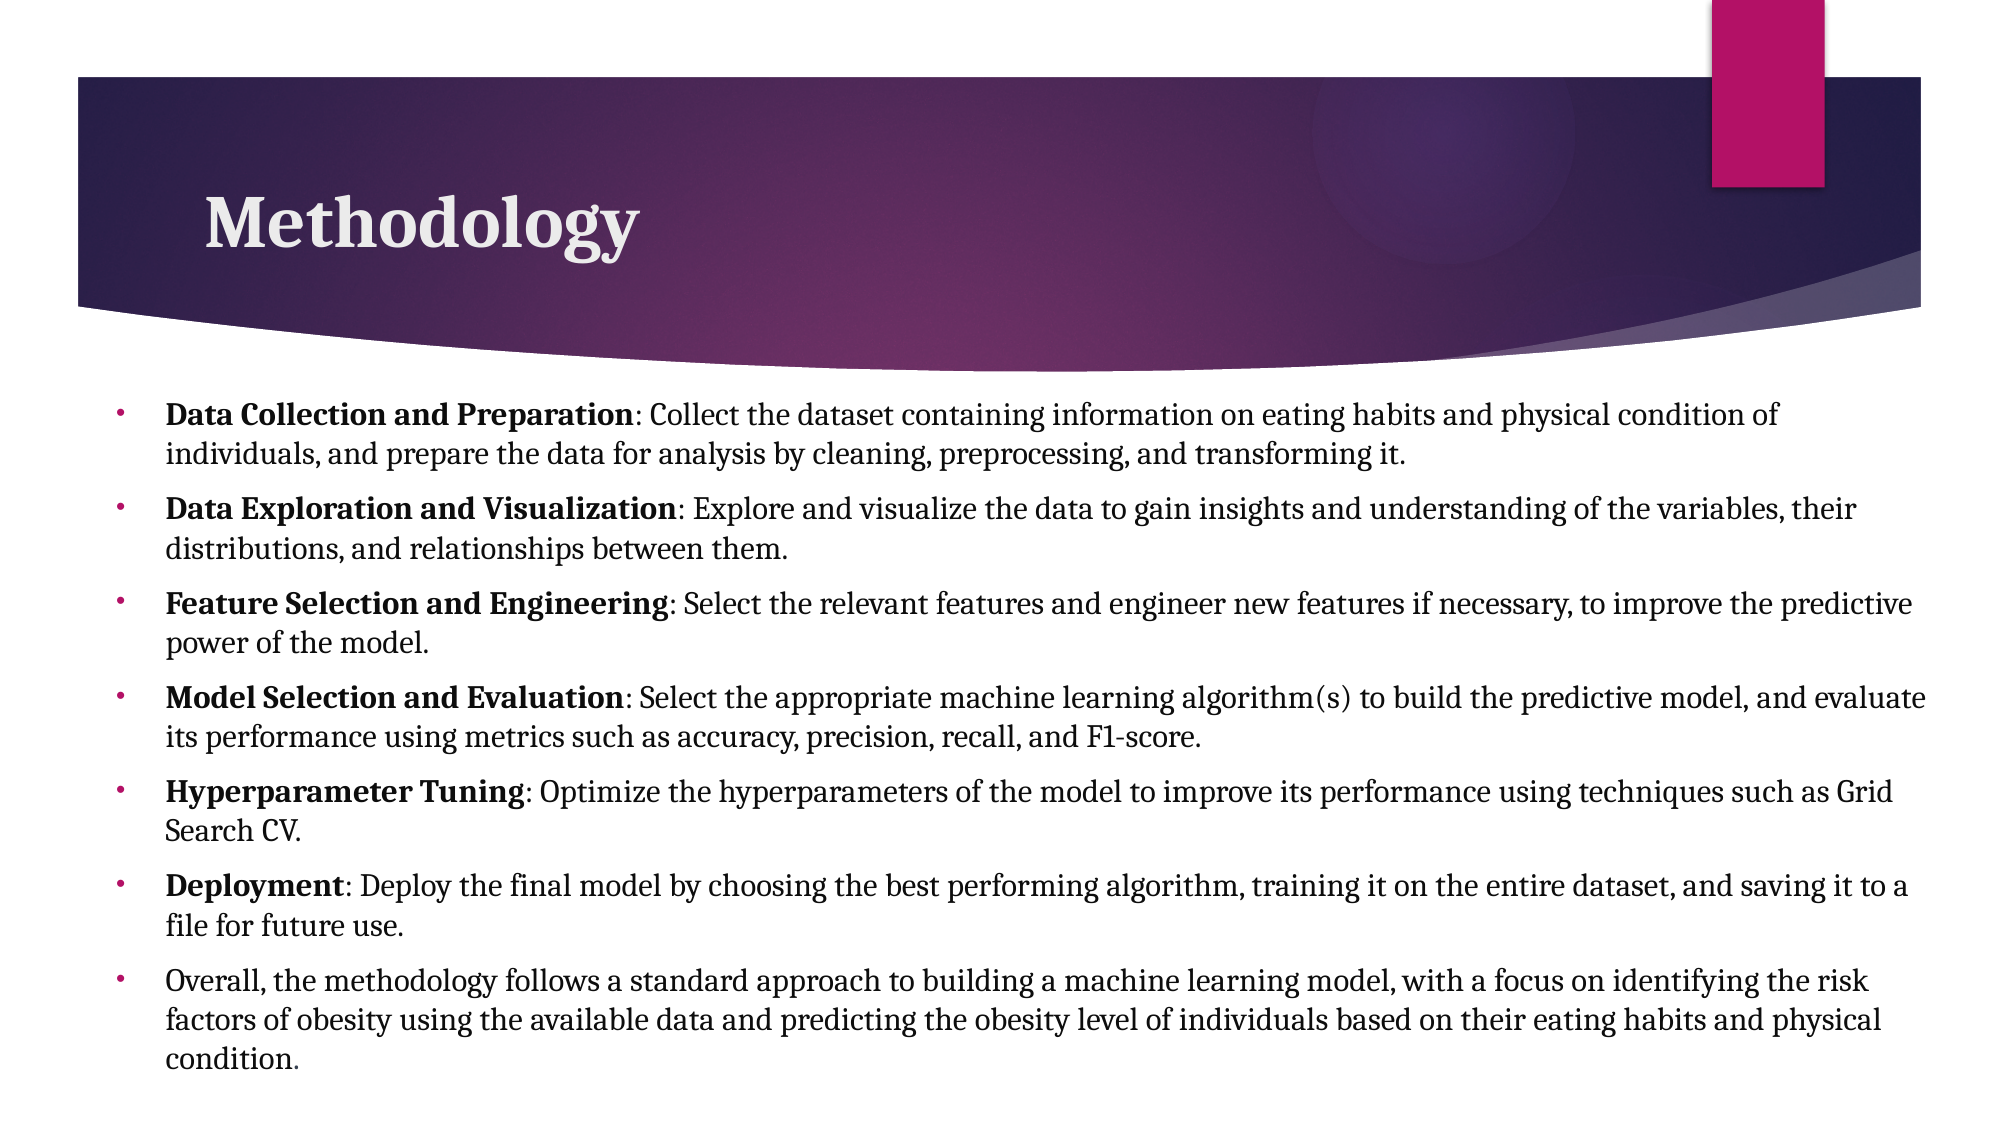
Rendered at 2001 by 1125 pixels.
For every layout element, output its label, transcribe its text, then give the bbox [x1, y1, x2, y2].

list Data Collection and Preparation: Collect the dataset containing information on eating habits and physical condition of individuals, and prepare the data for analysis by cleaning, preprocessing, and transforming it.​ Data Exploration and Visualization: Explore and visualize the data to gain insights and understanding of the variables, their distributions, and relationships between them.​ Feature Selection and Engineering: Select the relevant features and engineer new features if necessary, to improve the predictive power of the model.​ Model Selection and Evaluation: Select the appropriate machine learning algorithm(s) to build the predictive model, and evaluate its performance using metrics such as accuracy, precision, recall, and F1-score.​ Hyperparameter Tuning: Optimize the hyperparameters of the model to improve its performance using techniques such as Grid Search CV.​ Deployment: Deploy the final model by choosing the best performing algorithm, training it on the entire dataset, and saving it to a file for future use.​ Overall, the methodology follows a standard approach to building a machine learning model, with a focus on identifying the risk factors of obesity using the available data and predicting the obesity level of individuals based on their eating habits and physical condition. [100, 385, 1949, 1092]
title Methodology [189, 159, 1627, 276]
